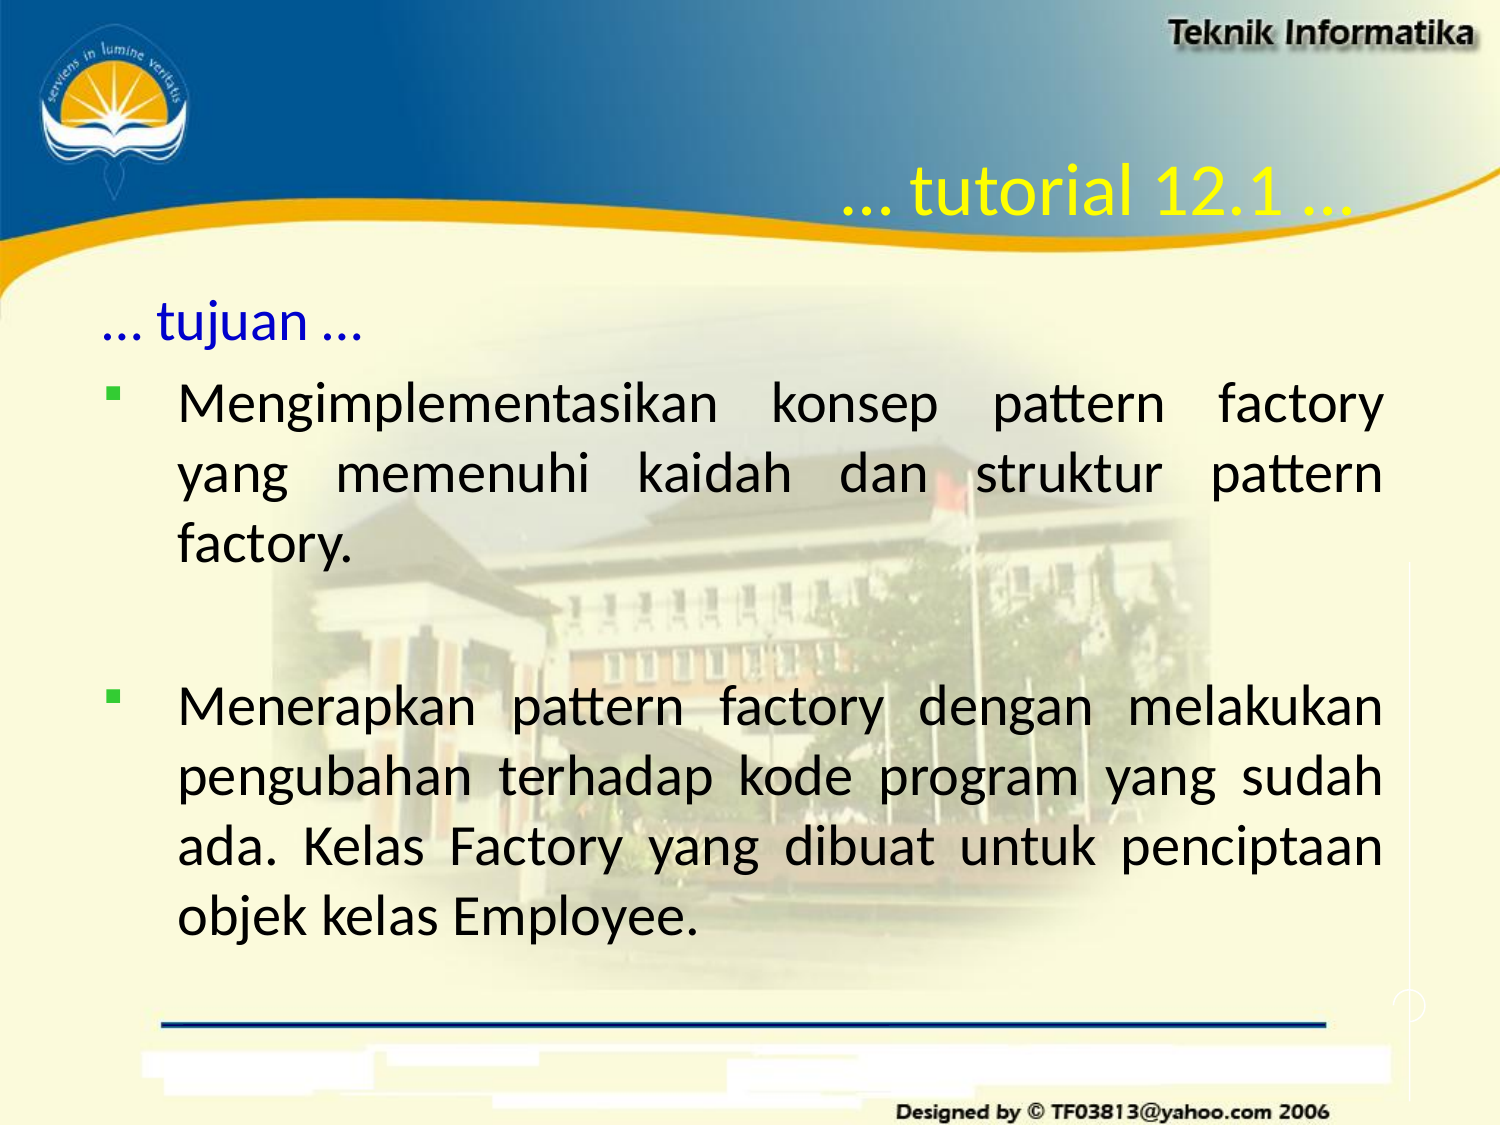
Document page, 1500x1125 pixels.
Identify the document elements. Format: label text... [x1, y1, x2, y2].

title … tutorial 12.1 … [93, 50, 1369, 238]
picture [0, 0, 1500, 1125]
list … tujuan … Mengimplementasikan konsep pattern factory yang memenuhi kaidah dan struktur pattern factory. Menerapkan pattern factory dengan melakukan pengubahan terhadap kode program yang sudah ada. Kelas Factory yang dibuat untuk penciptaan objek kelas Employee. [87, 275, 1400, 1013]
